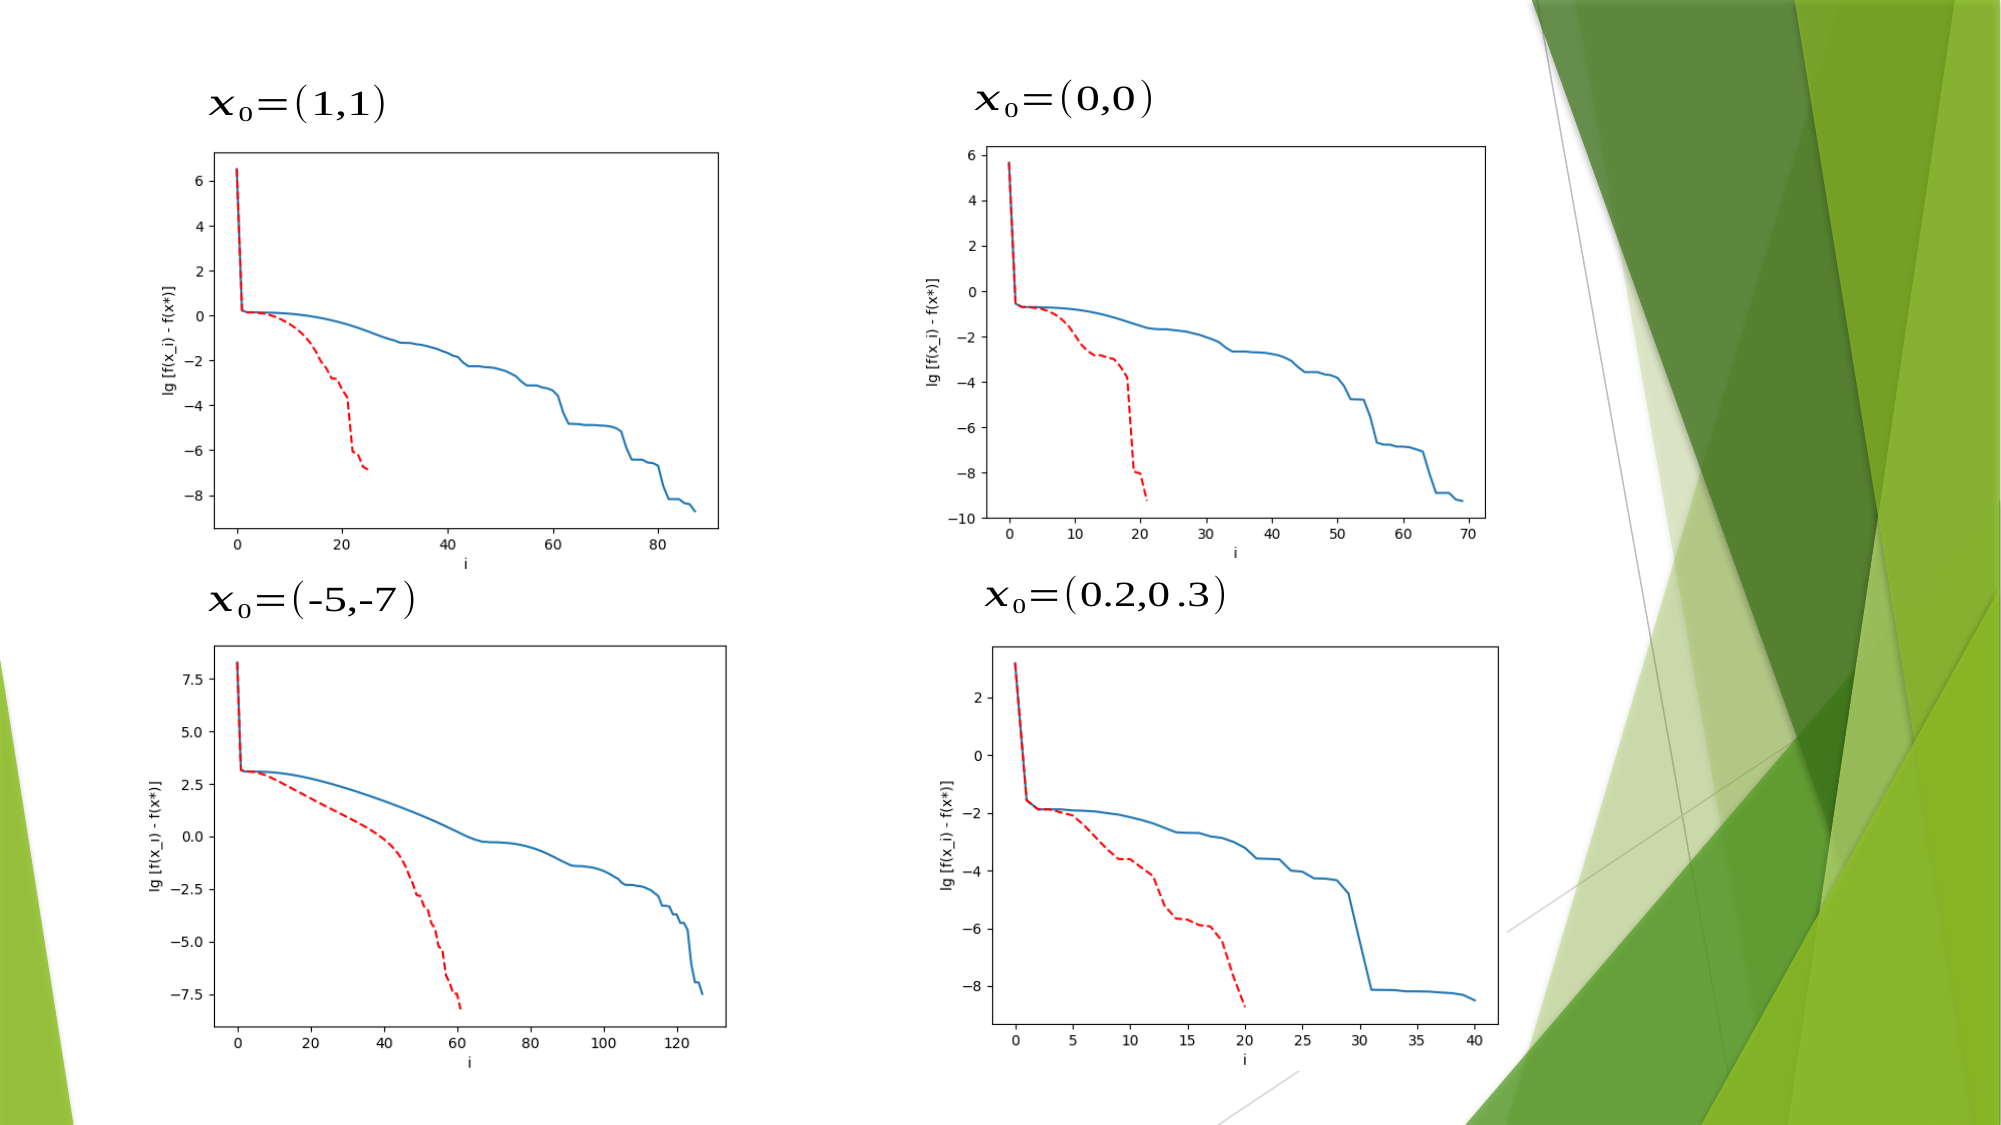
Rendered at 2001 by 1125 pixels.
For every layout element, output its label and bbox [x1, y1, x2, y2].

picture [922, 122, 1500, 564]
picture [931, 628, 1508, 1071]
picture [149, 628, 740, 1076]
picture [158, 133, 727, 573]
